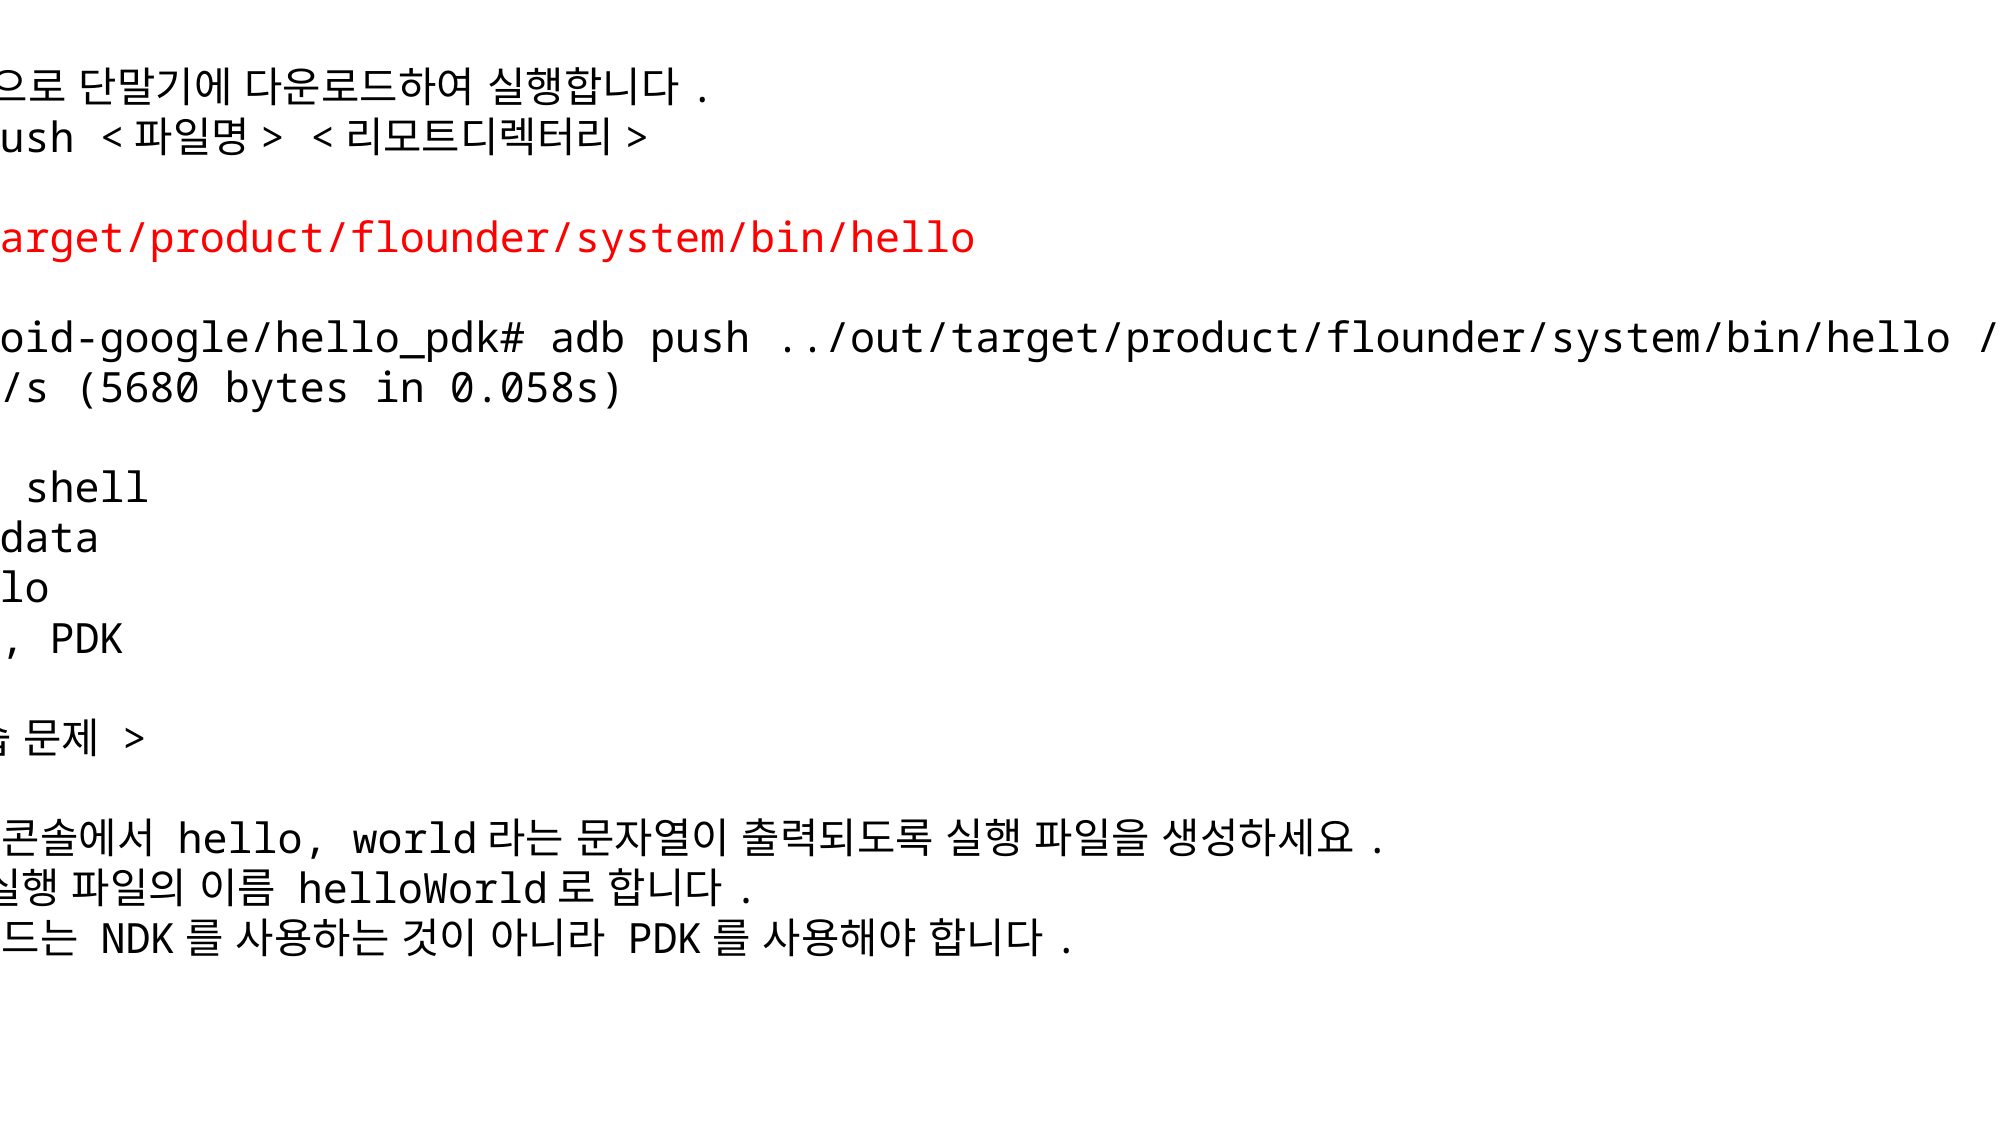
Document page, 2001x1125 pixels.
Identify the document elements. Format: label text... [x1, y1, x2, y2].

text_box 마지막으로 단말기에 다운로드하여 실행합니다. adb push <파일명> <리모트디렉터리> out/target/product/flounder/system/bin/hello /android-google/hello_pdk# adb push ../out/target/product/flounder/system/bin/hello /data 95 KB/s (5680 bytes in 0.058s) # adb shell # cd data ./hello hello, PDK < 연습 문제 > 단말기 콘솔에서 hello, world라는 문자열이 출력되도록 실행 파일을 생성하세요. 단, 실행 파일의 이름 helloWorld로 합니다. 또한 빌드는 NDK를 사용하는 것이 아니라 PDK를 사용해야 합니다. [0, 53, 2000, 969]
